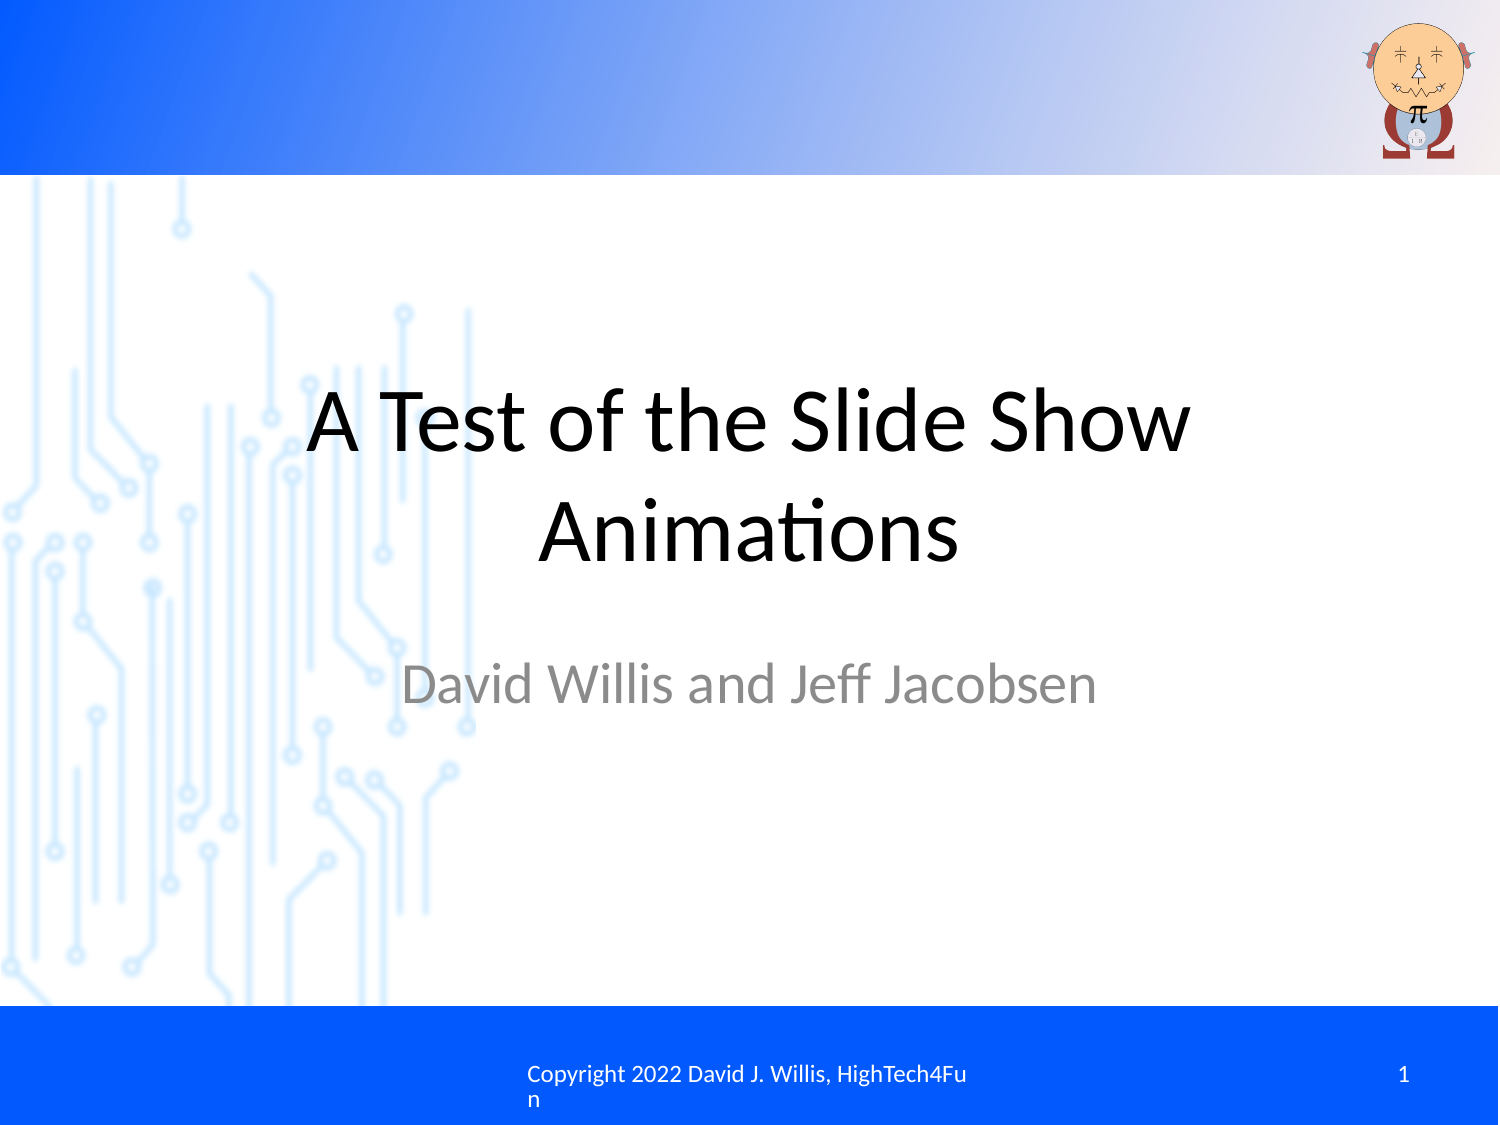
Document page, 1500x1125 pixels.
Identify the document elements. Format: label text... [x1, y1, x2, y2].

footer Copyright 2022 David J. Willis, HighTech4Fun [512, 1042, 988, 1103]
picture [1362, 23, 1475, 189]
title A Test of the Slide Show Animations [112, 349, 1388, 591]
picture [1, 177, 476, 1006]
subtitle David Willis and Jeff Jacobsen [225, 637, 1275, 925]
slide_number 1 [1074, 1042, 1425, 1103]
